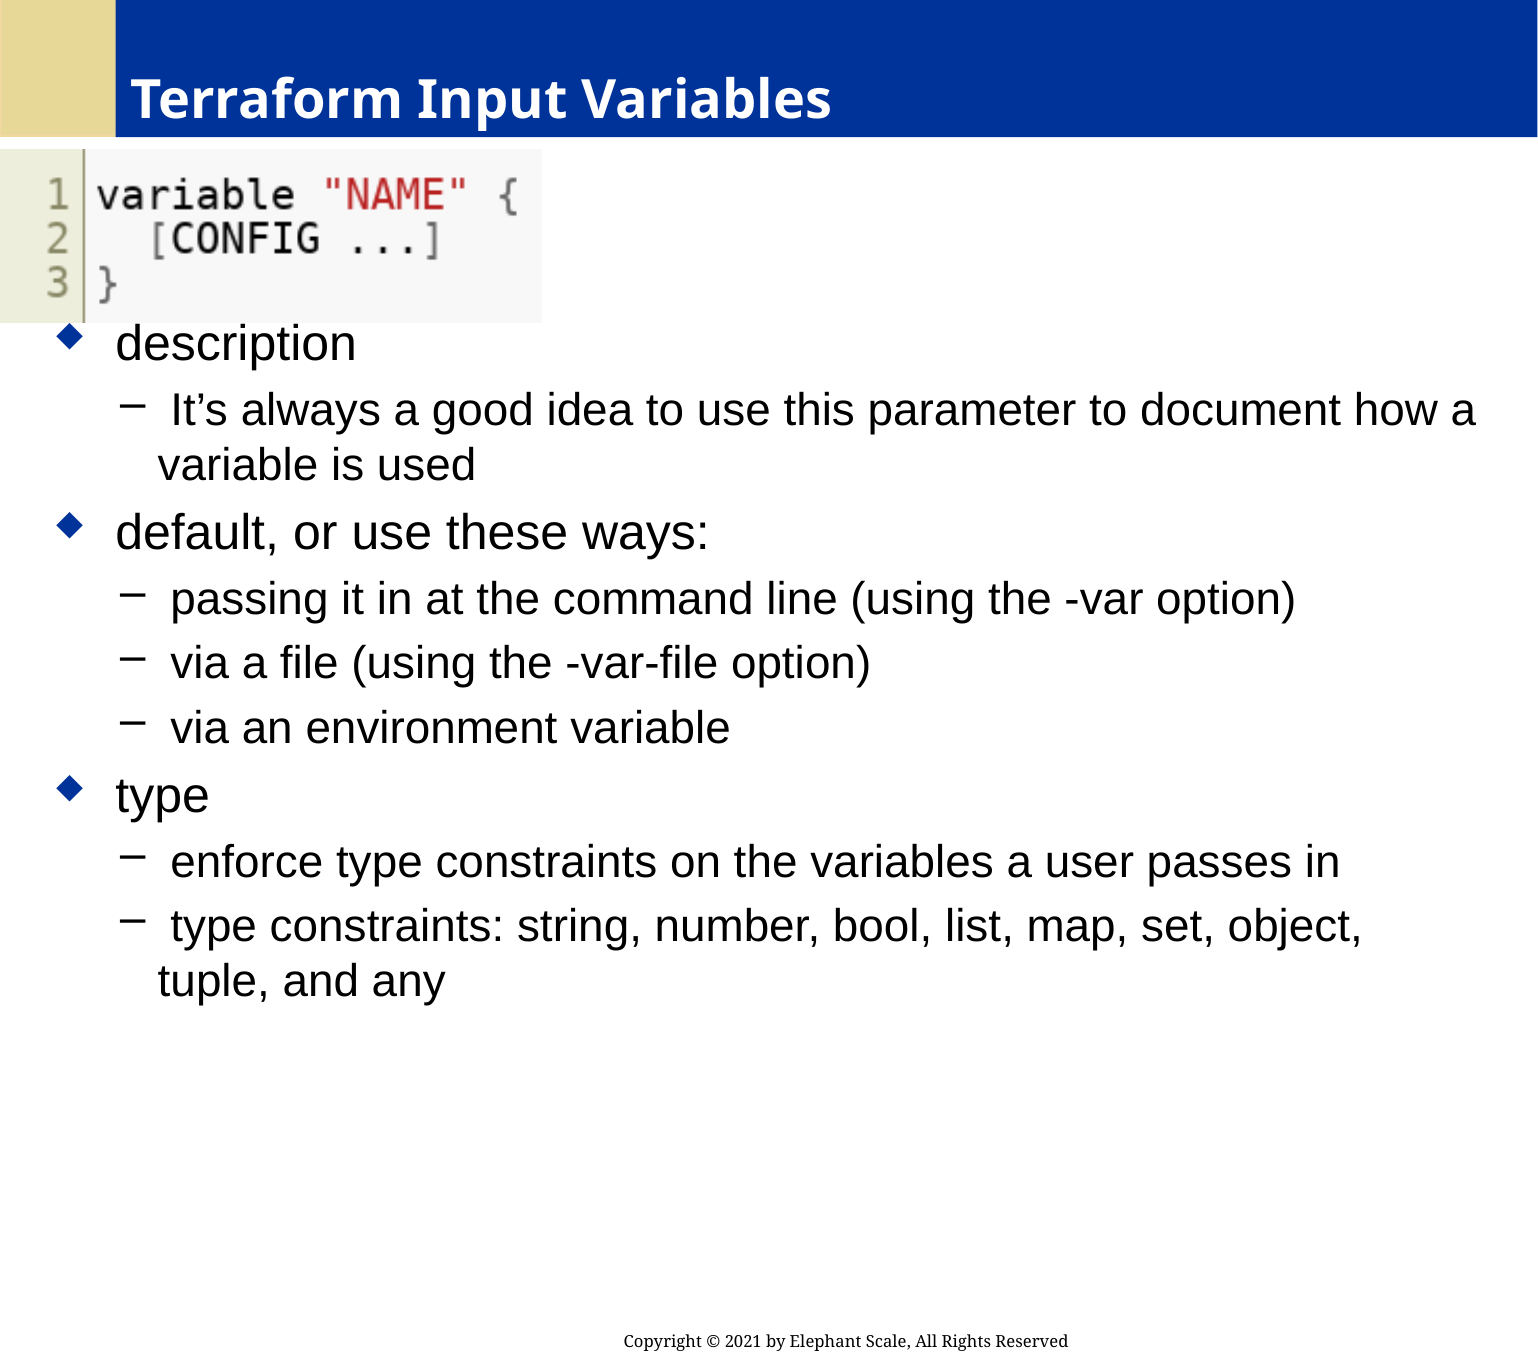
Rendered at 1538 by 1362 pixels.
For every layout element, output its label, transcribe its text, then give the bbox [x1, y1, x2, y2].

text_box Copyright © 2021 by Elephant Scale, All Rights Reserved [608, 1322, 1085, 1358]
title Terraform Input Variables [115, 0, 1538, 138]
picture [0, 149, 542, 324]
list description It’s always a good idea to use this parameter to document how a variable is used default, or use these ways: passing it in at the command line (using the -var option) via a file (using the -var-file option) via an environment variable type enforce type constraints on the variables a user passes in type constraints: string, number, bool, list, map, set, object, tuple, and any [38, 162, 1500, 1284]
picture [0, 0, 115, 137]
